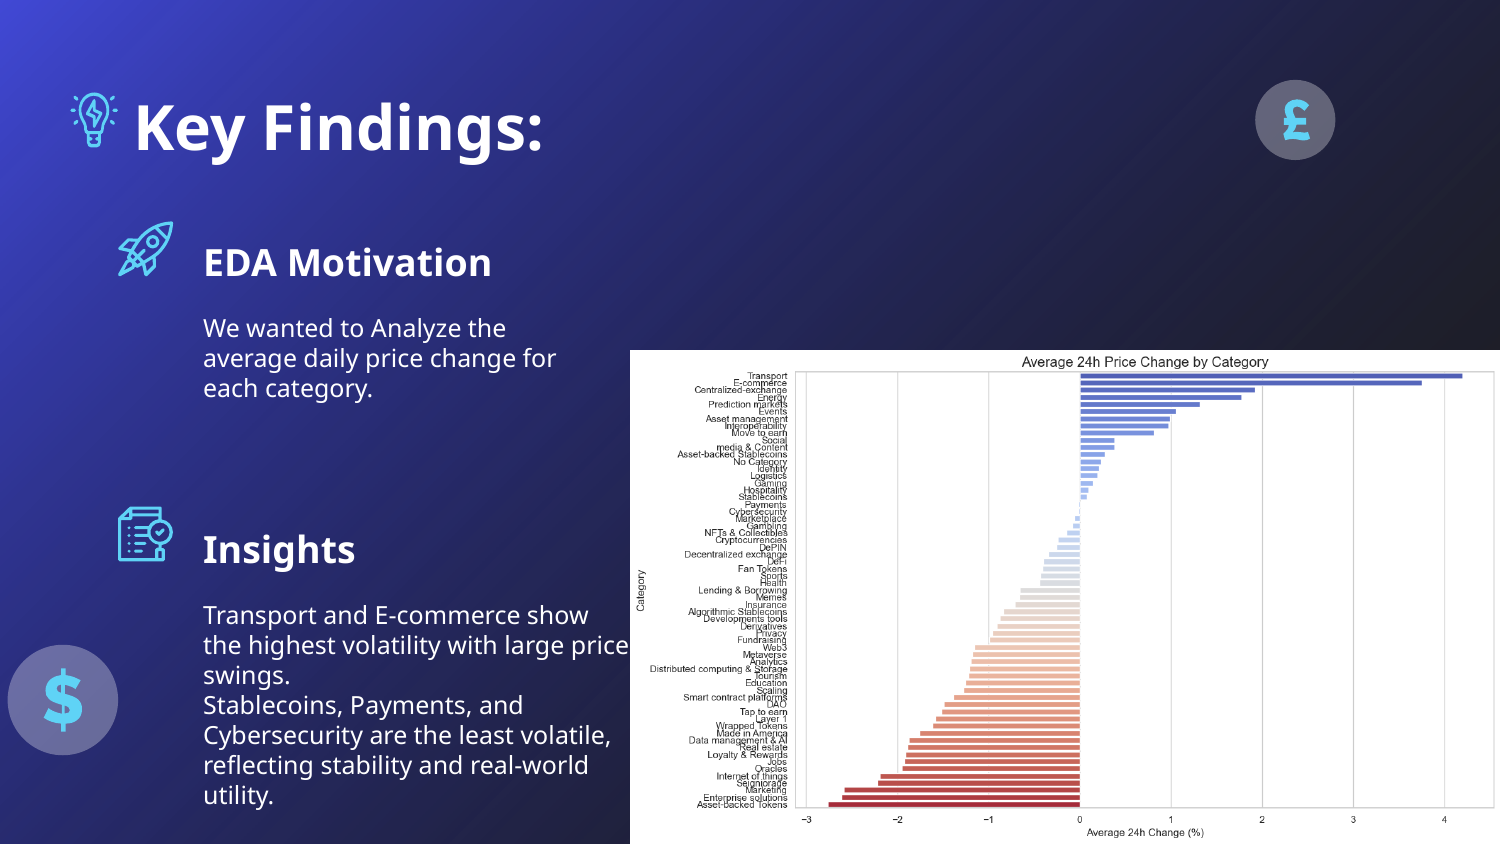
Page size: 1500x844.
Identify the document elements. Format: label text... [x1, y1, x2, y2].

title Key Findings: [118, 72, 1382, 167]
subtitle EDA Motivation [188, 205, 650, 300]
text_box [117, 506, 174, 562]
subtitle Insights [188, 492, 624, 584]
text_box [1254, 79, 1336, 161]
subtitle Transport and E-commerce show the highest volatility with large price swings. Stablecoins, Payments, and Cybersecurity are the least volatile, reflecting stability and real-world utility. [188, 584, 624, 814]
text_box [70, 92, 119, 148]
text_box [117, 221, 174, 277]
subtitle We wanted to Analyze the average daily price change for each category. [188, 300, 621, 469]
picture [0, 0, 1500, 844]
title Key Findings: [7, 644, 119, 756]
